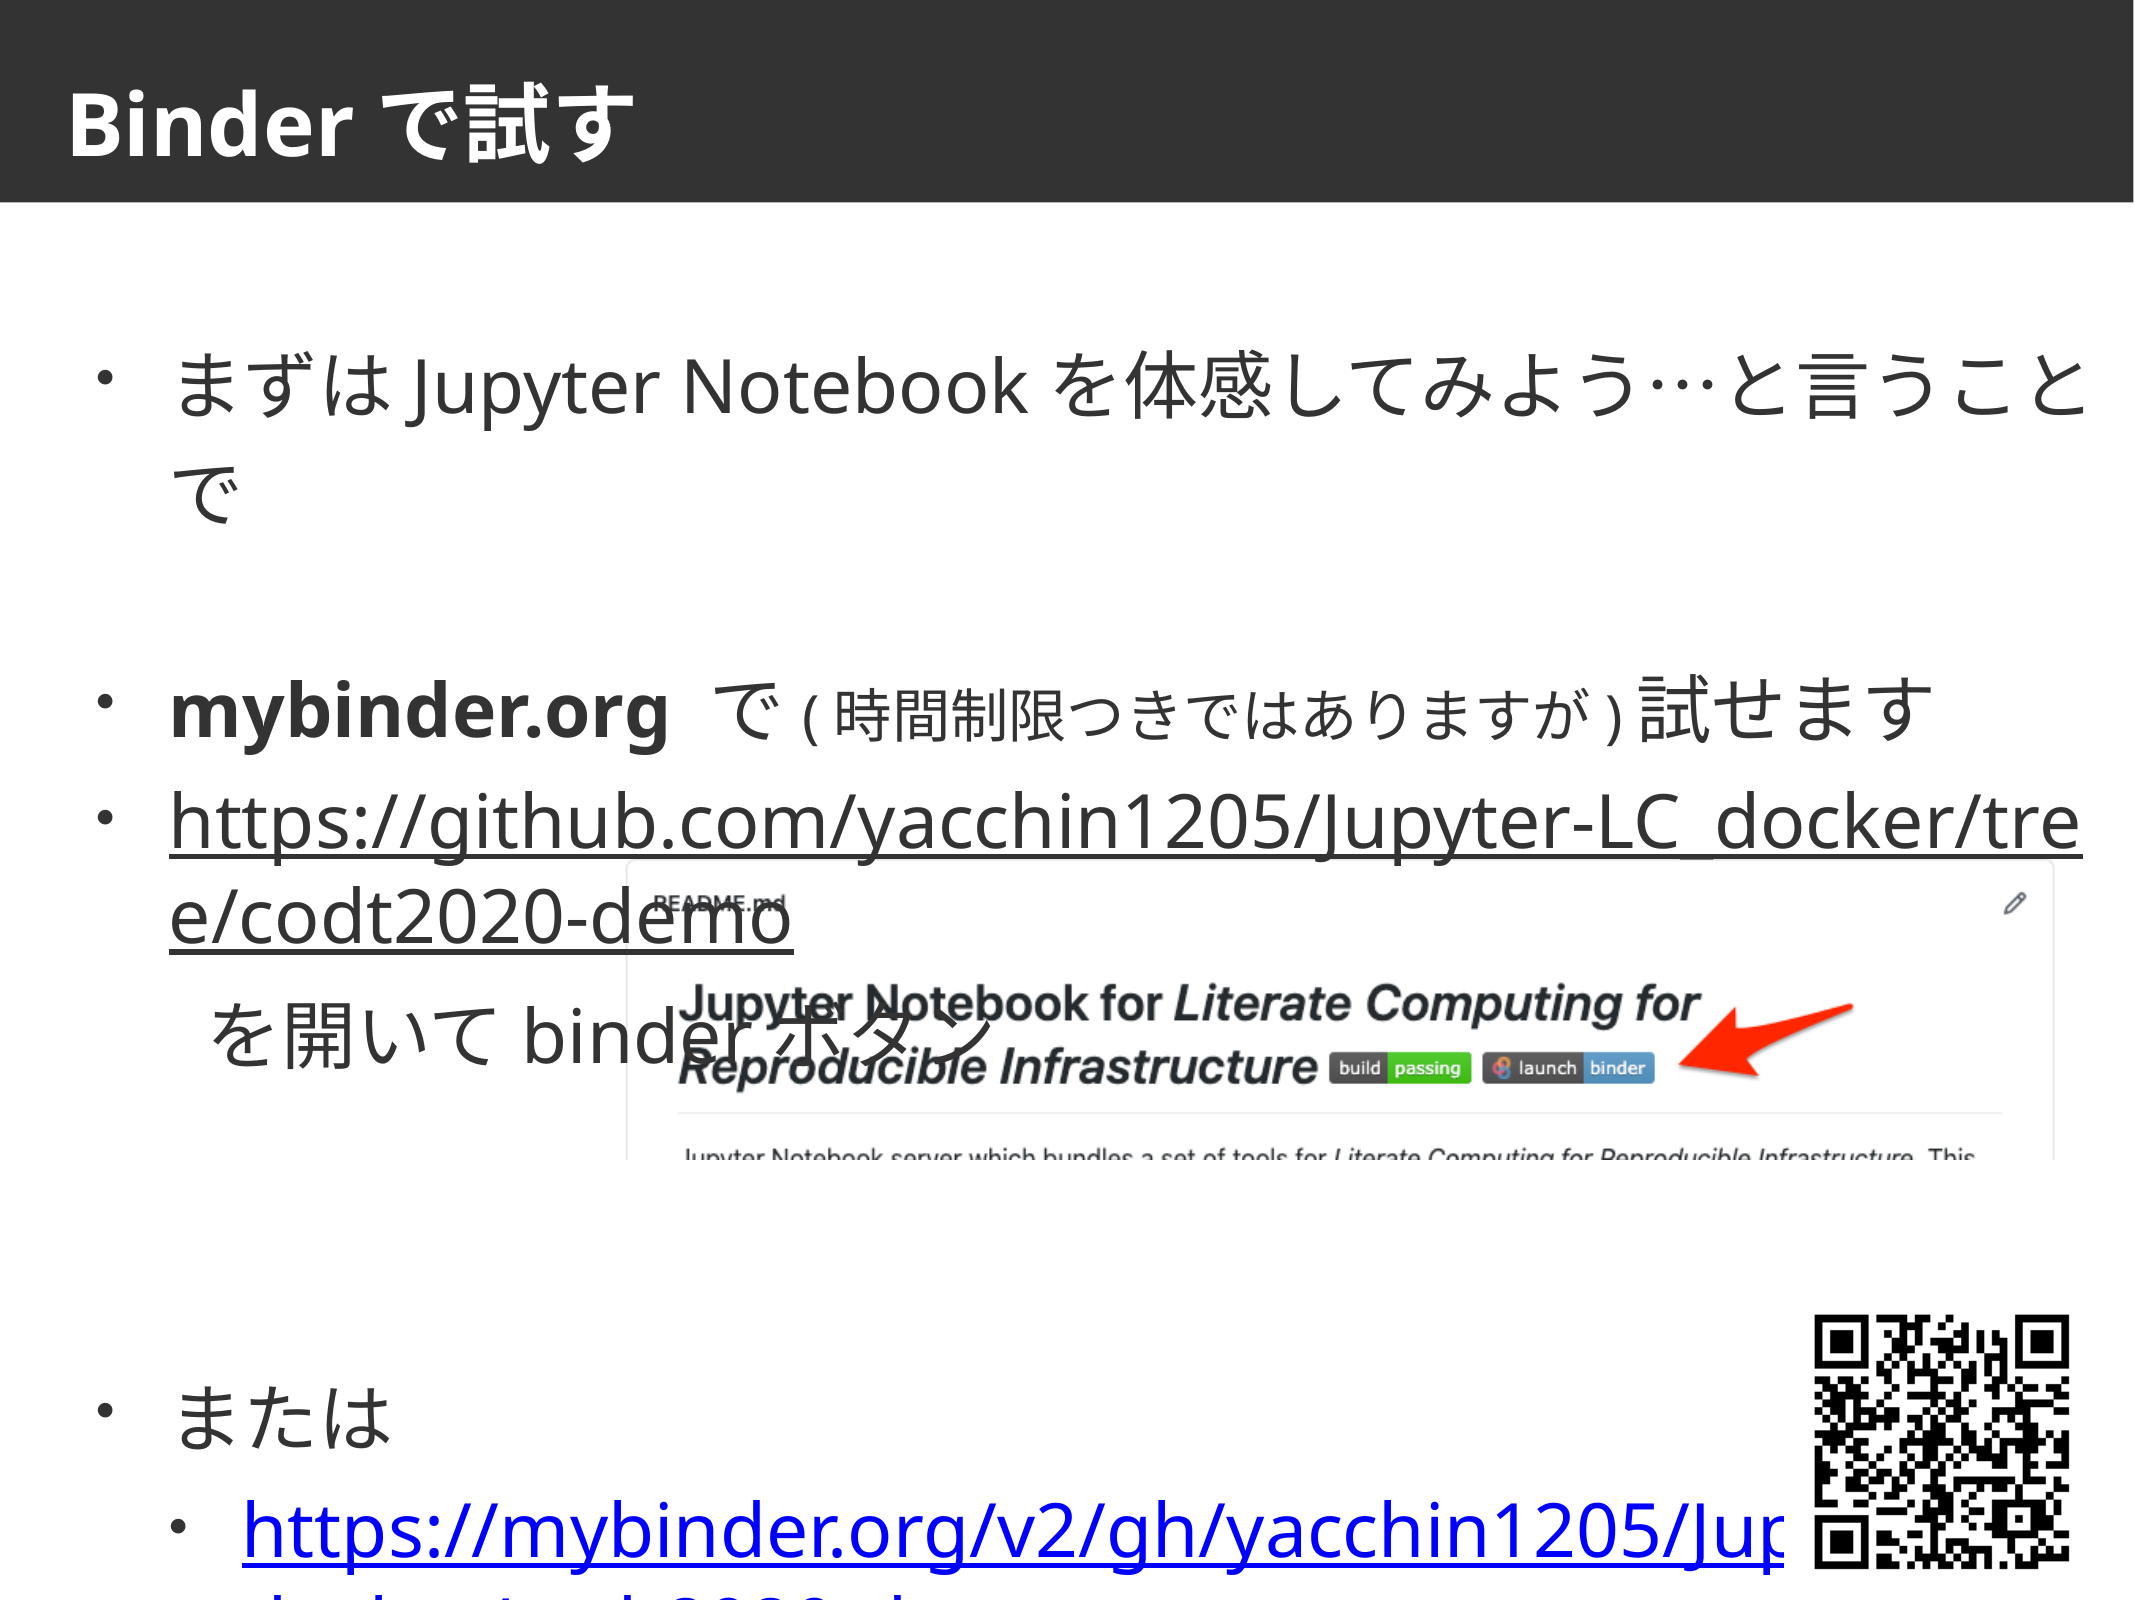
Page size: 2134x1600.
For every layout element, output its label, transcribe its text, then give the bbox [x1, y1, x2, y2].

title Binderで試す [56, 43, 2078, 199]
list まずはJupyter Notebookを体感してみよう…と言うことで mybinder.org で(時間制限つきではありますが)試せます https://github.com/yacchin1205/Jupyter-LC_docker/tree/codt2020-demo を開いてbinderボタン または https://mybinder.org/v2/gh/yacchin1205/Jupyter-LC_docker/codt2020-demo [86, 311, 2109, 1501]
picture [1784, 1284, 2101, 1600]
picture [612, 845, 2077, 1161]
